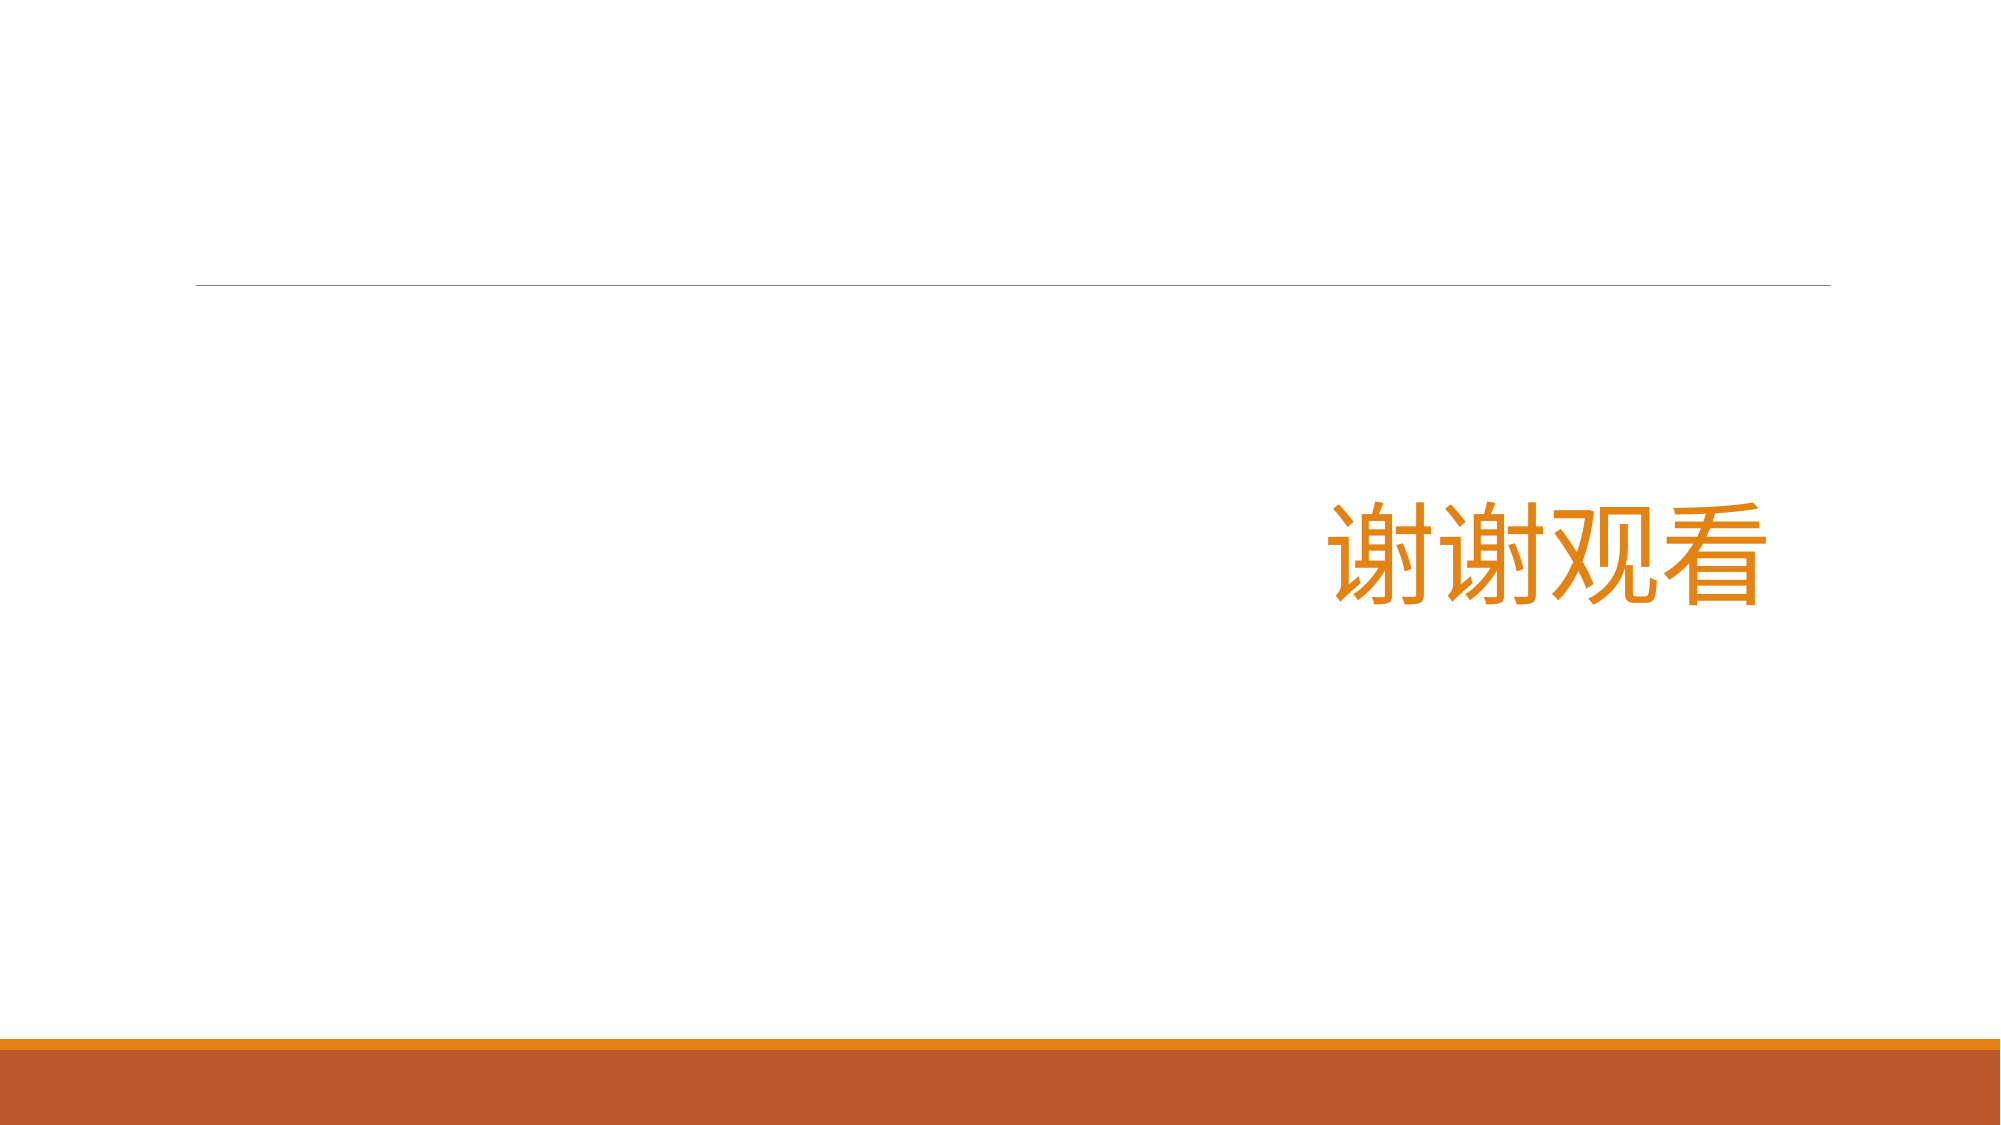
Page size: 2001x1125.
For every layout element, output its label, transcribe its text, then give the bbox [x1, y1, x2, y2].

text_box 谢谢观看 [198, 340, 1837, 761]
